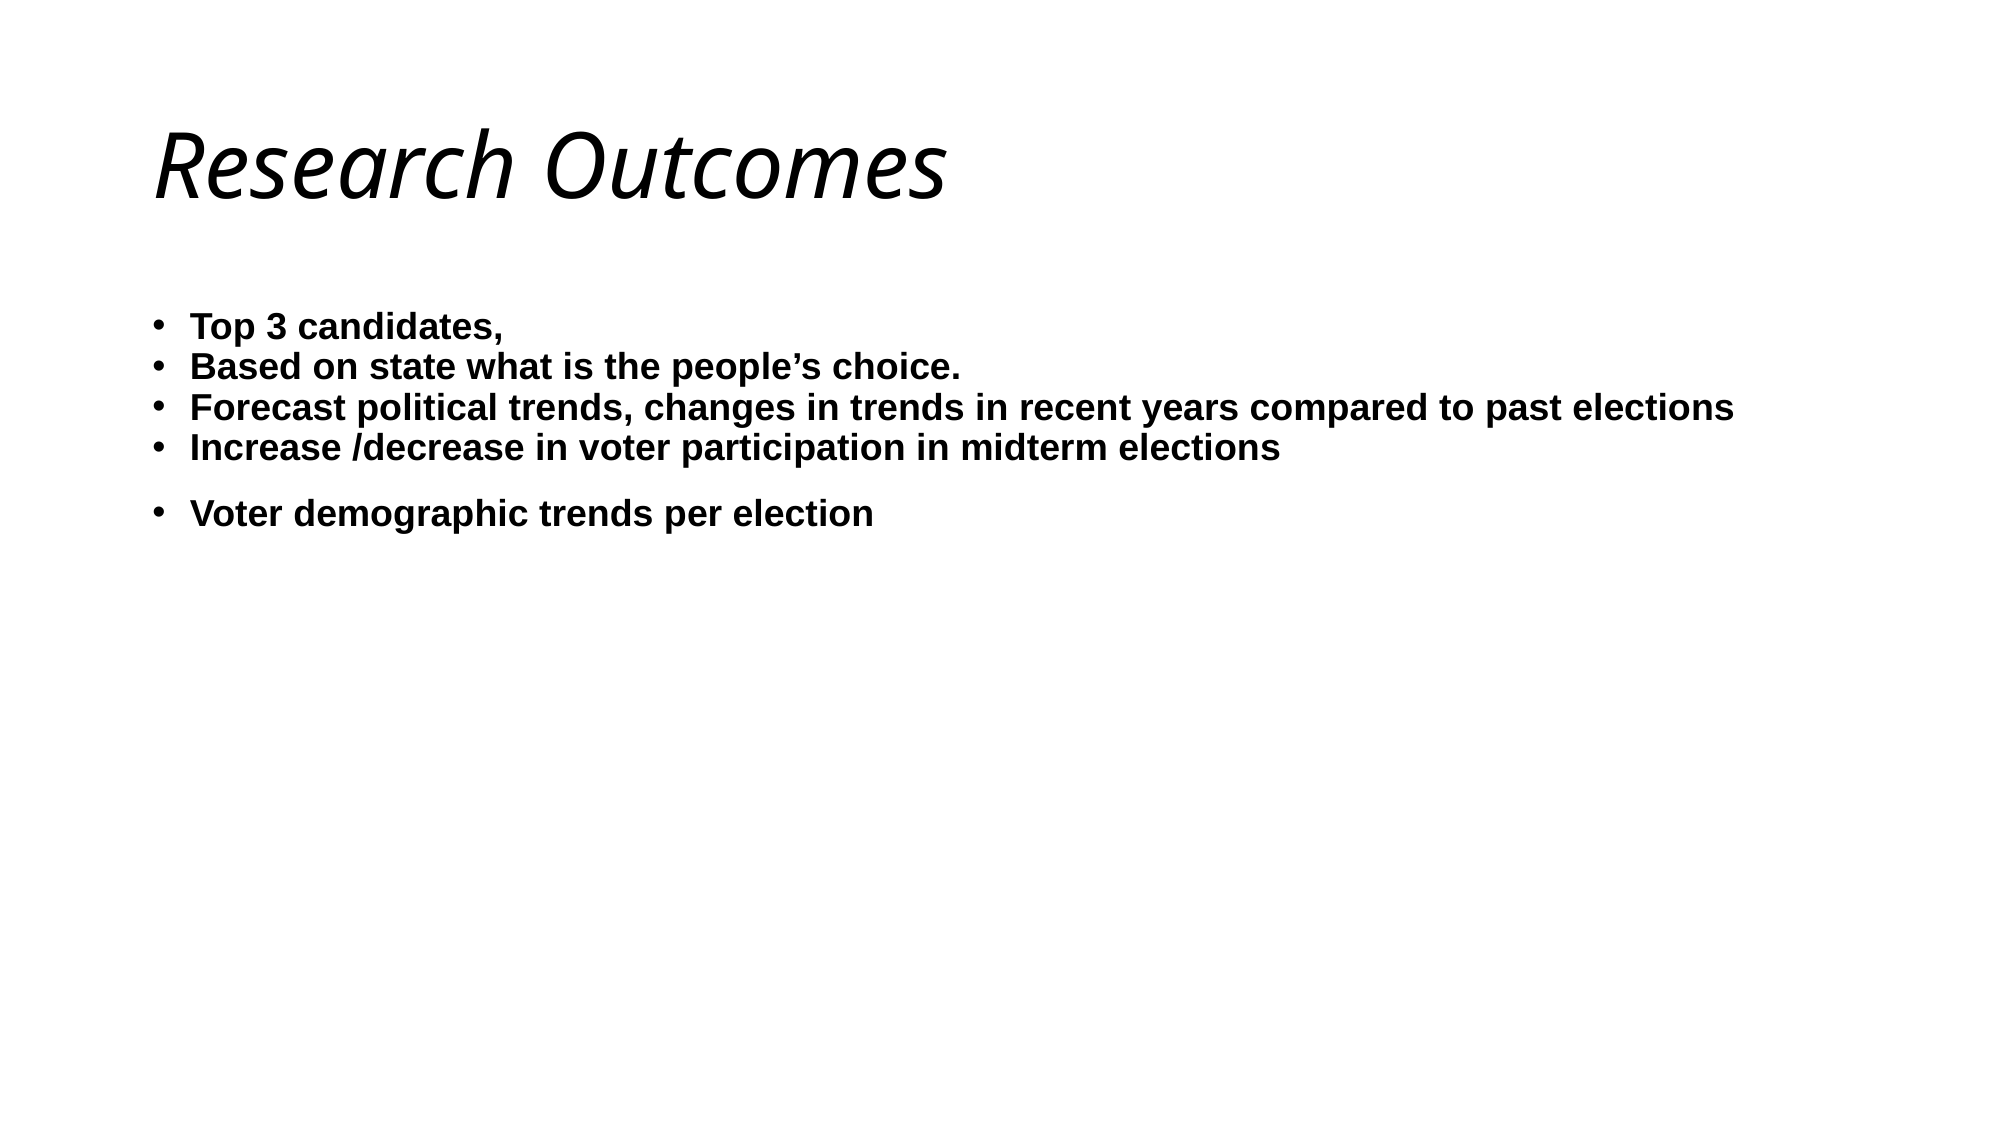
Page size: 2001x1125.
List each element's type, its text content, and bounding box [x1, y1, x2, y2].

list Top 3 candidates, Based on state what is the people’s choice. Forecast political trends, changes in trends in recent years compared to past elections Increase /decrease in voter participation in midterm elections Voter demographic trends per election [137, 299, 1863, 1014]
title Research Outcomes [137, 59, 1863, 278]
